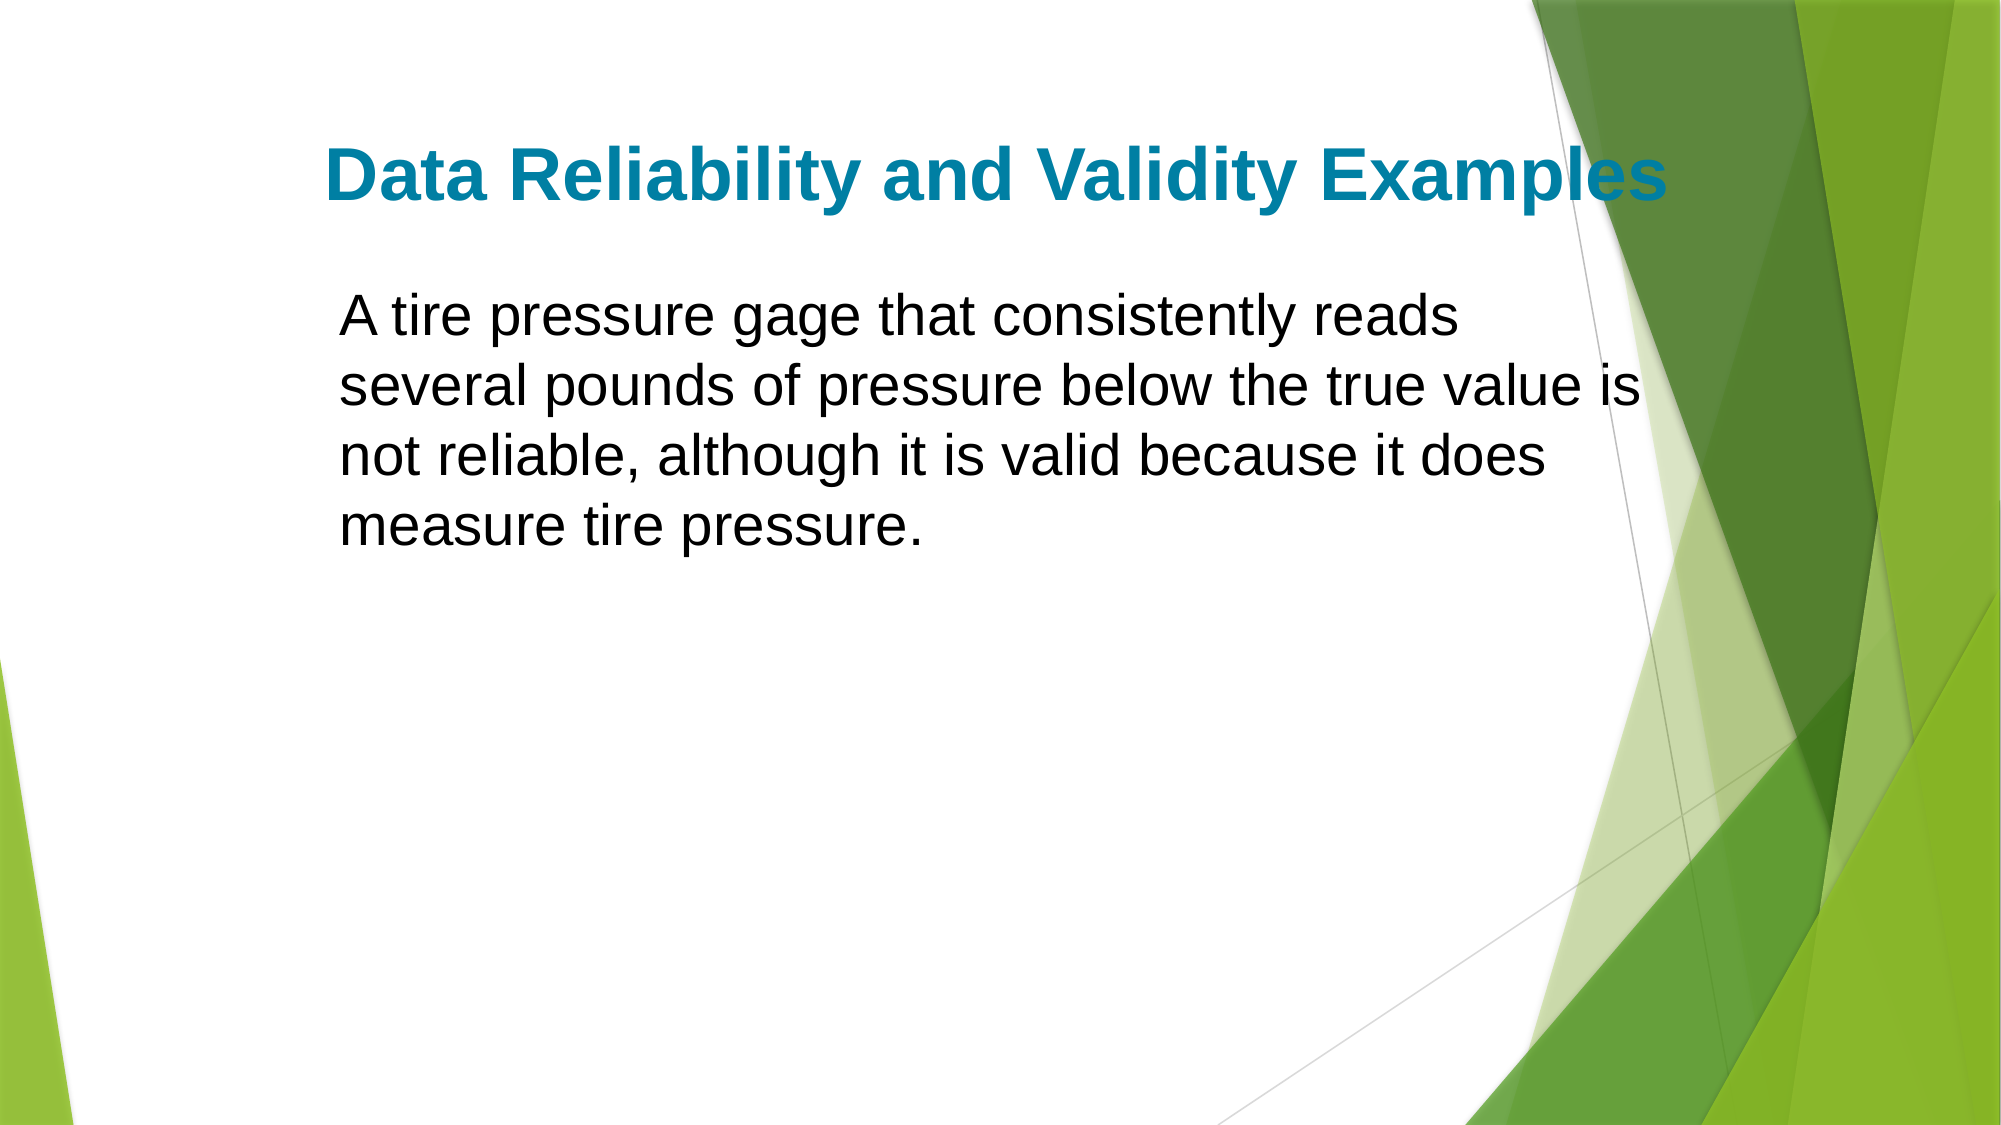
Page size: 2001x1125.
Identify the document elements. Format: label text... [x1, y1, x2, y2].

list A tire pressure gage that consistently reads several pounds of pressure below the true value is not reliable, although it is valid because it does measure tire pressure. [324, 262, 1675, 1038]
title Data Reliability and Validity Examples [324, 35, 1675, 216]
